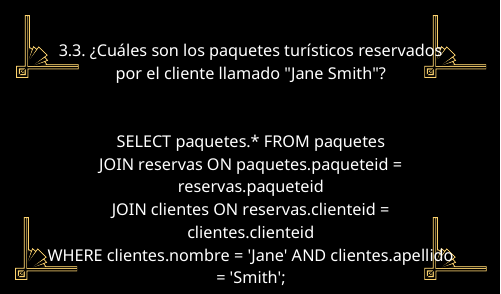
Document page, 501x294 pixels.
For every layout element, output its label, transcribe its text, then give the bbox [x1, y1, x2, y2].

text_box 3.3. ¿Cuáles son los paquetes turísticos reservados por el cliente llamado "Jane Smith"? SELECT paquetes.* FROM paquetes JOIN reservas ON paquetes.paqueteid = reservas.paqueteid JOIN clientes ON reservas.clienteid = clientes.clienteid WHERE clientes.nombre = 'Jane' AND clientes.apellido = 'Smith'; [47, 37, 455, 288]
text_box [424, 15, 487, 79]
text_box [16, 15, 79, 78]
text_box [455, 217, 487, 280]
text_box [15, 217, 47, 280]
